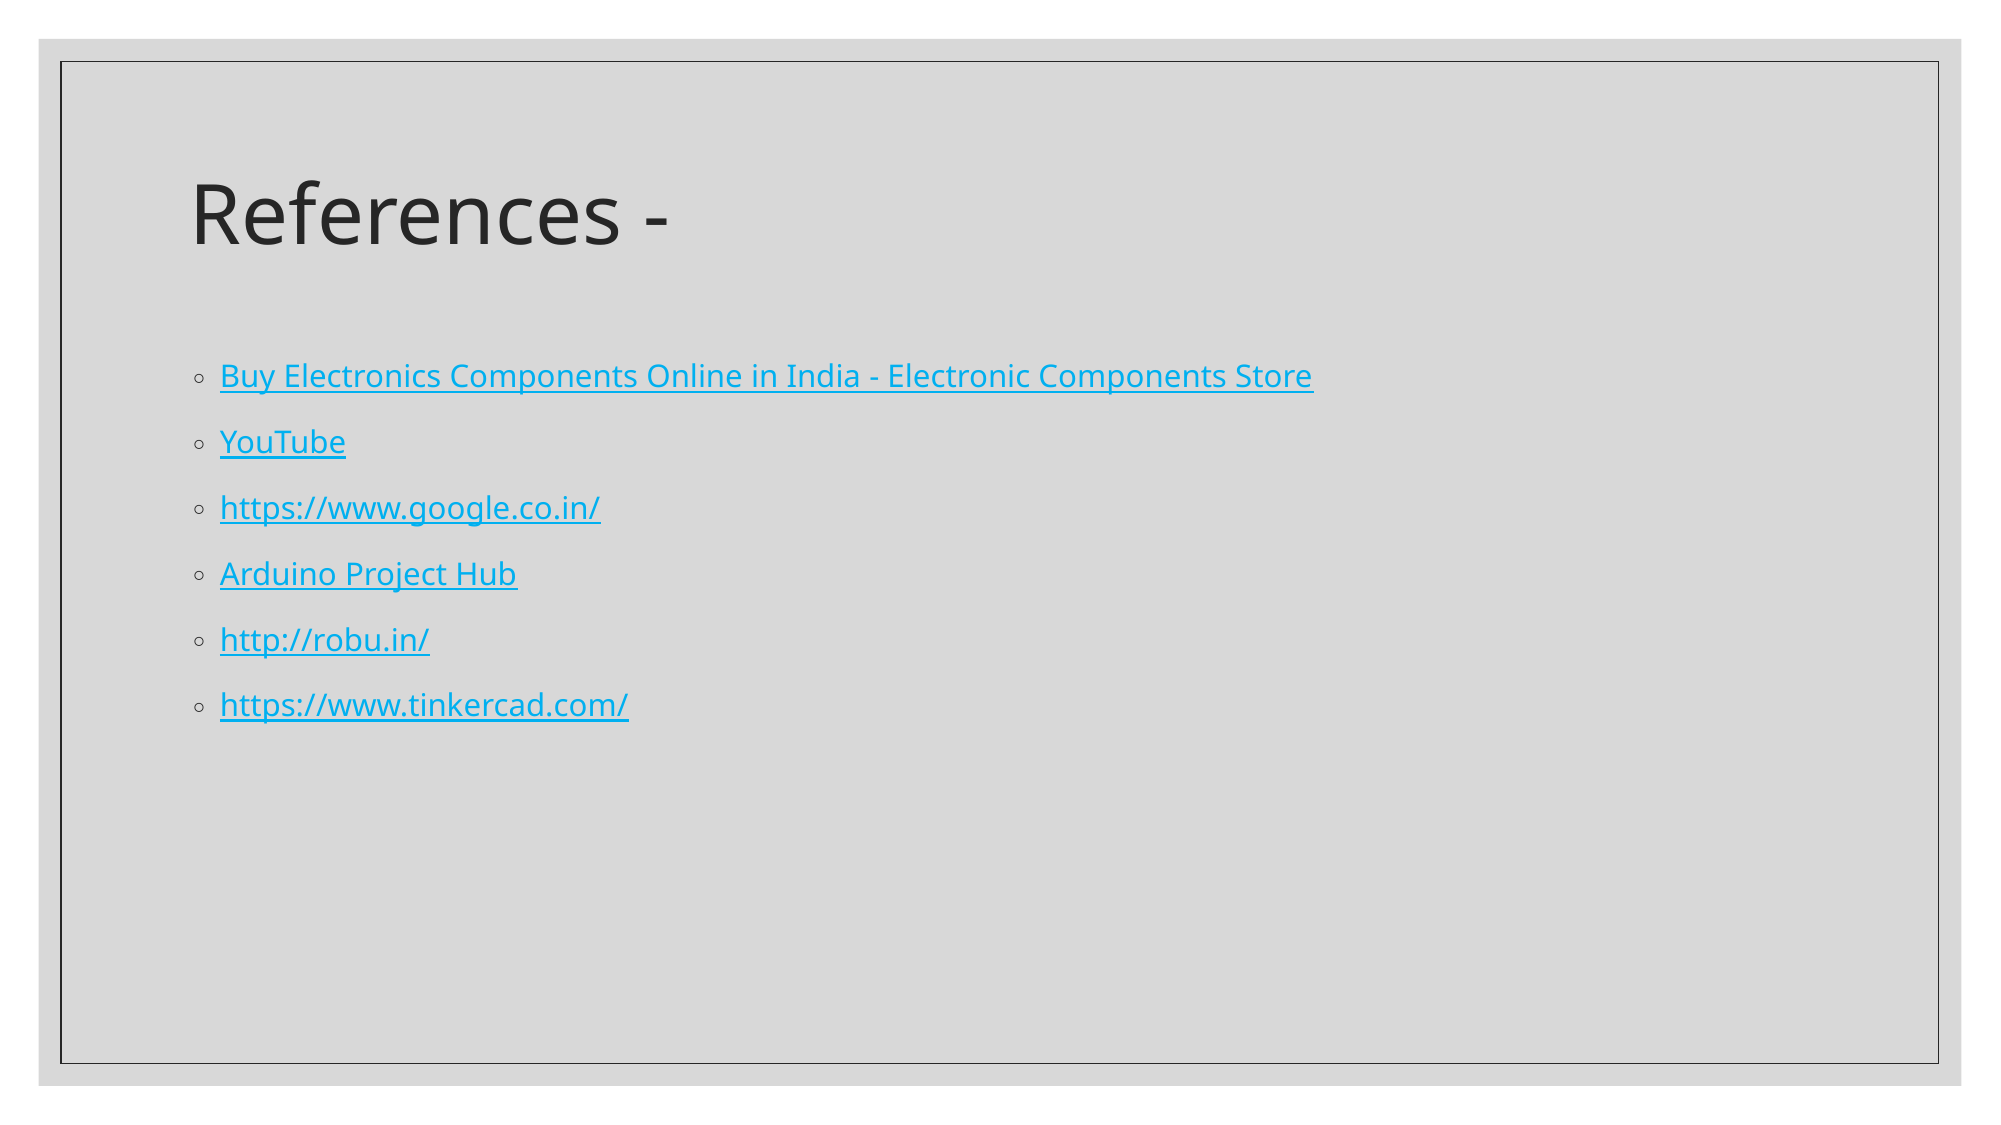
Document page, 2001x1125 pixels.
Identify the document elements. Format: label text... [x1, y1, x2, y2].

title References - [174, 105, 1825, 331]
list Buy Electronics Components Online in India - Electronic Components Store YouTube https://www.google.co.in/ Arduino Project Hub http://robu.in/ https://www.tinkercad.com/ [174, 345, 1825, 977]
